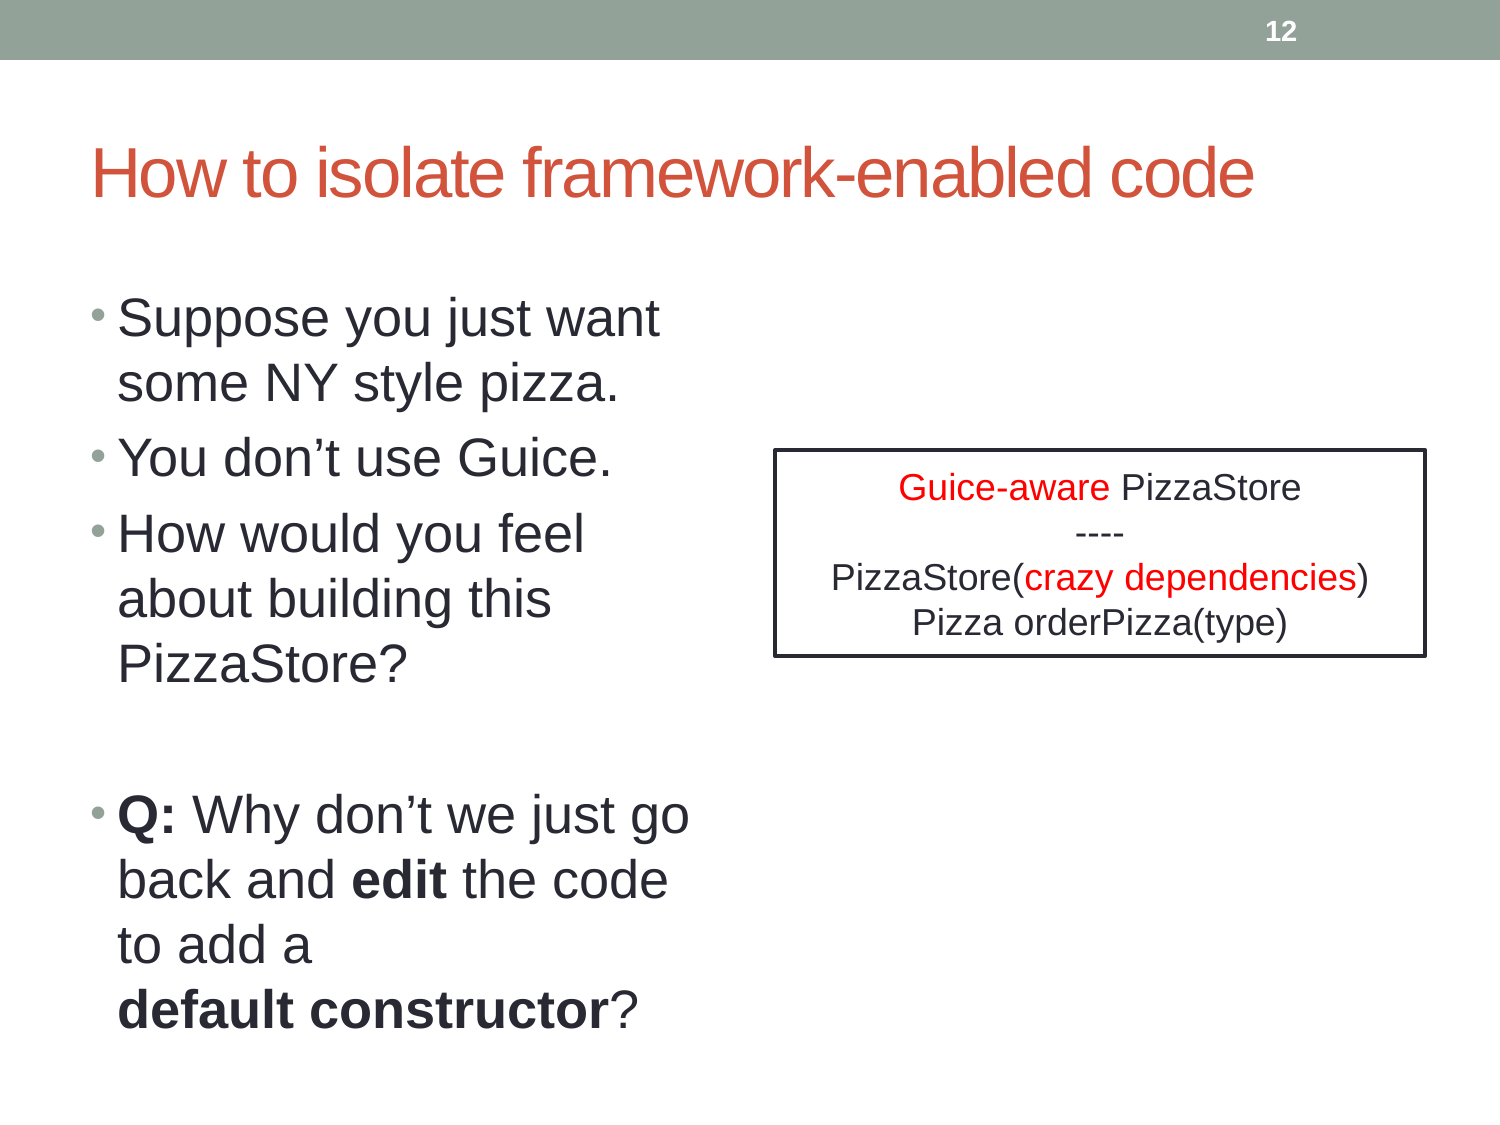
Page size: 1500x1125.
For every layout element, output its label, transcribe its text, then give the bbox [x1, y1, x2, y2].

list Suppose you just want some NY style pizza. You don’t use Guice. How would you feel about building this PizzaStore? Q: Why don’t we just go back and edit the code to add a default constructor? [75, 274, 738, 1049]
title How to isolate framework-enabled code [75, 87, 1425, 250]
slide_number 12 [1250, 3, 1425, 57]
text_box Guice-aware PizzaStore ---- PizzaStore(crazy dependencies) Pizza orderPizza(type) [773, 448, 1427, 658]
